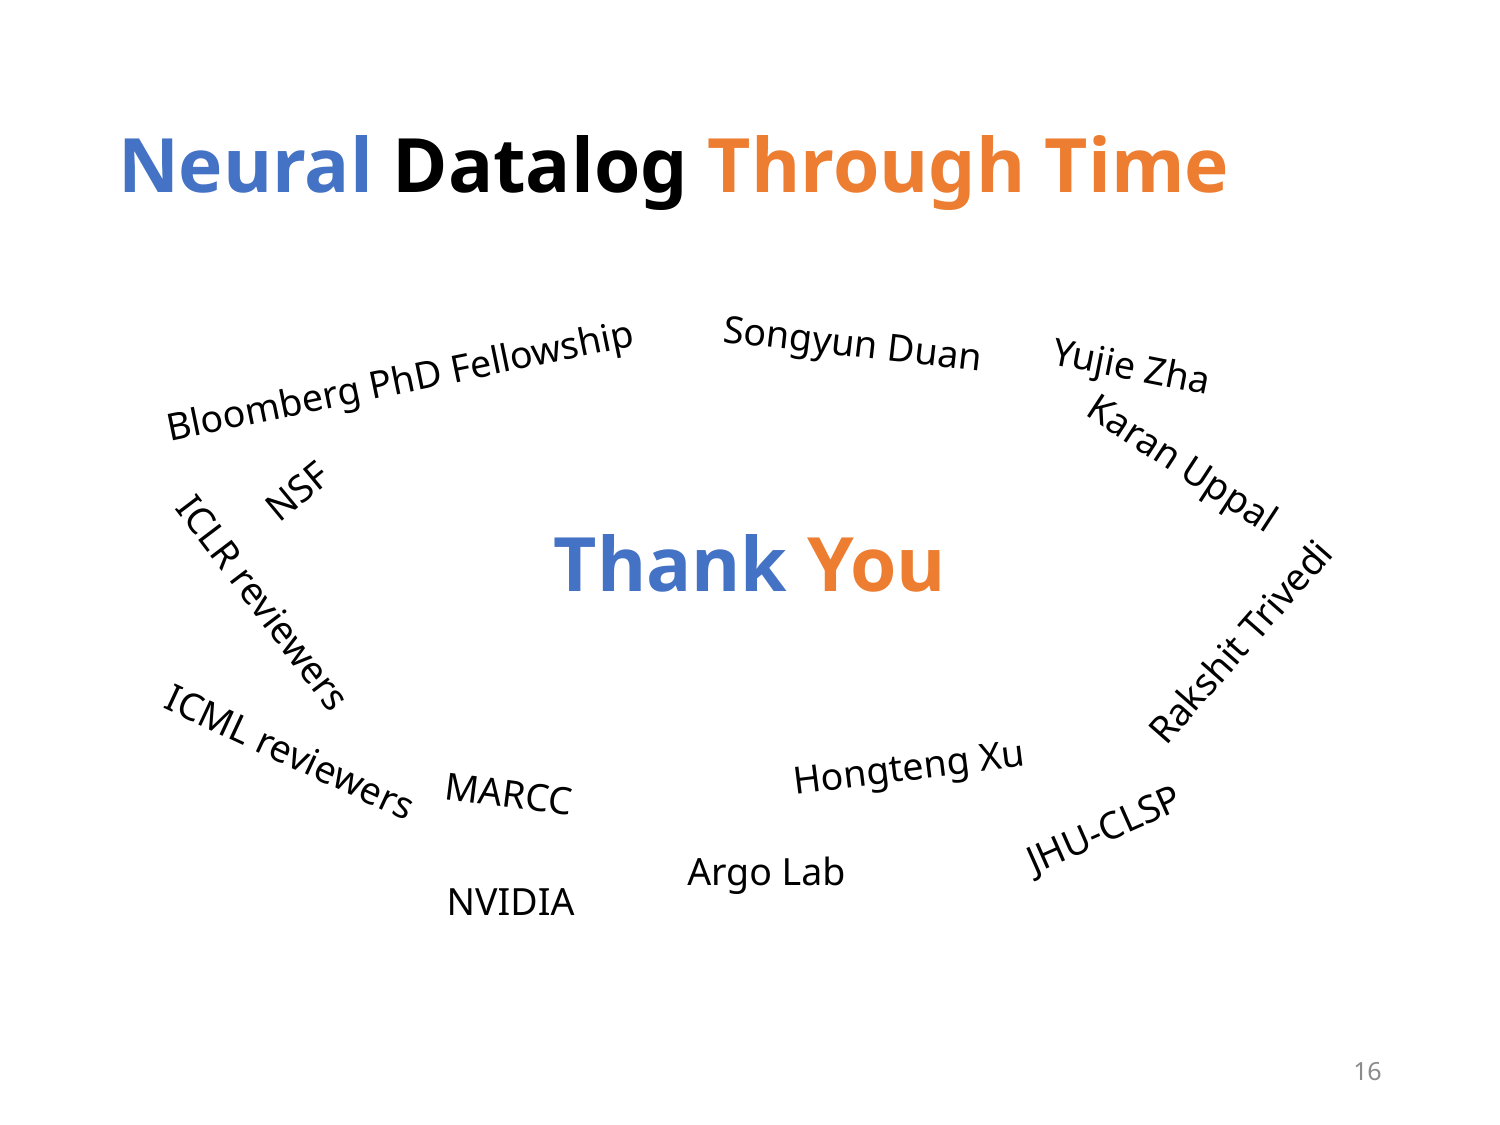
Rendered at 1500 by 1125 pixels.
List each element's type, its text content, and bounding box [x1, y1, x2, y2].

text_box Thank You [539, 509, 961, 615]
text_box Hongteng Xu [774, 719, 1043, 812]
text_box Argo Lab [672, 840, 861, 901]
text_box NVIDIA [431, 870, 590, 931]
title Neural Datalog Through Time [103, 59, 1397, 278]
text_box Bloomberg PhD Fellowship [146, 298, 654, 459]
text_box Songyun Duan [705, 295, 1001, 389]
text_box Rakshit Trivedi [1122, 513, 1356, 767]
text_box ICML reviewers [143, 660, 430, 842]
text_box NSF [239, 435, 354, 545]
slide_number 15 [1059, 1042, 1397, 1103]
text_box ICLR reviewers [154, 470, 376, 735]
text_box JHU-CLSP [1003, 761, 1205, 895]
text_box MARCC [426, 753, 591, 833]
text_box Karan Uppal [1064, 387, 1304, 555]
text_box Yujie Zha [1033, 317, 1231, 413]
